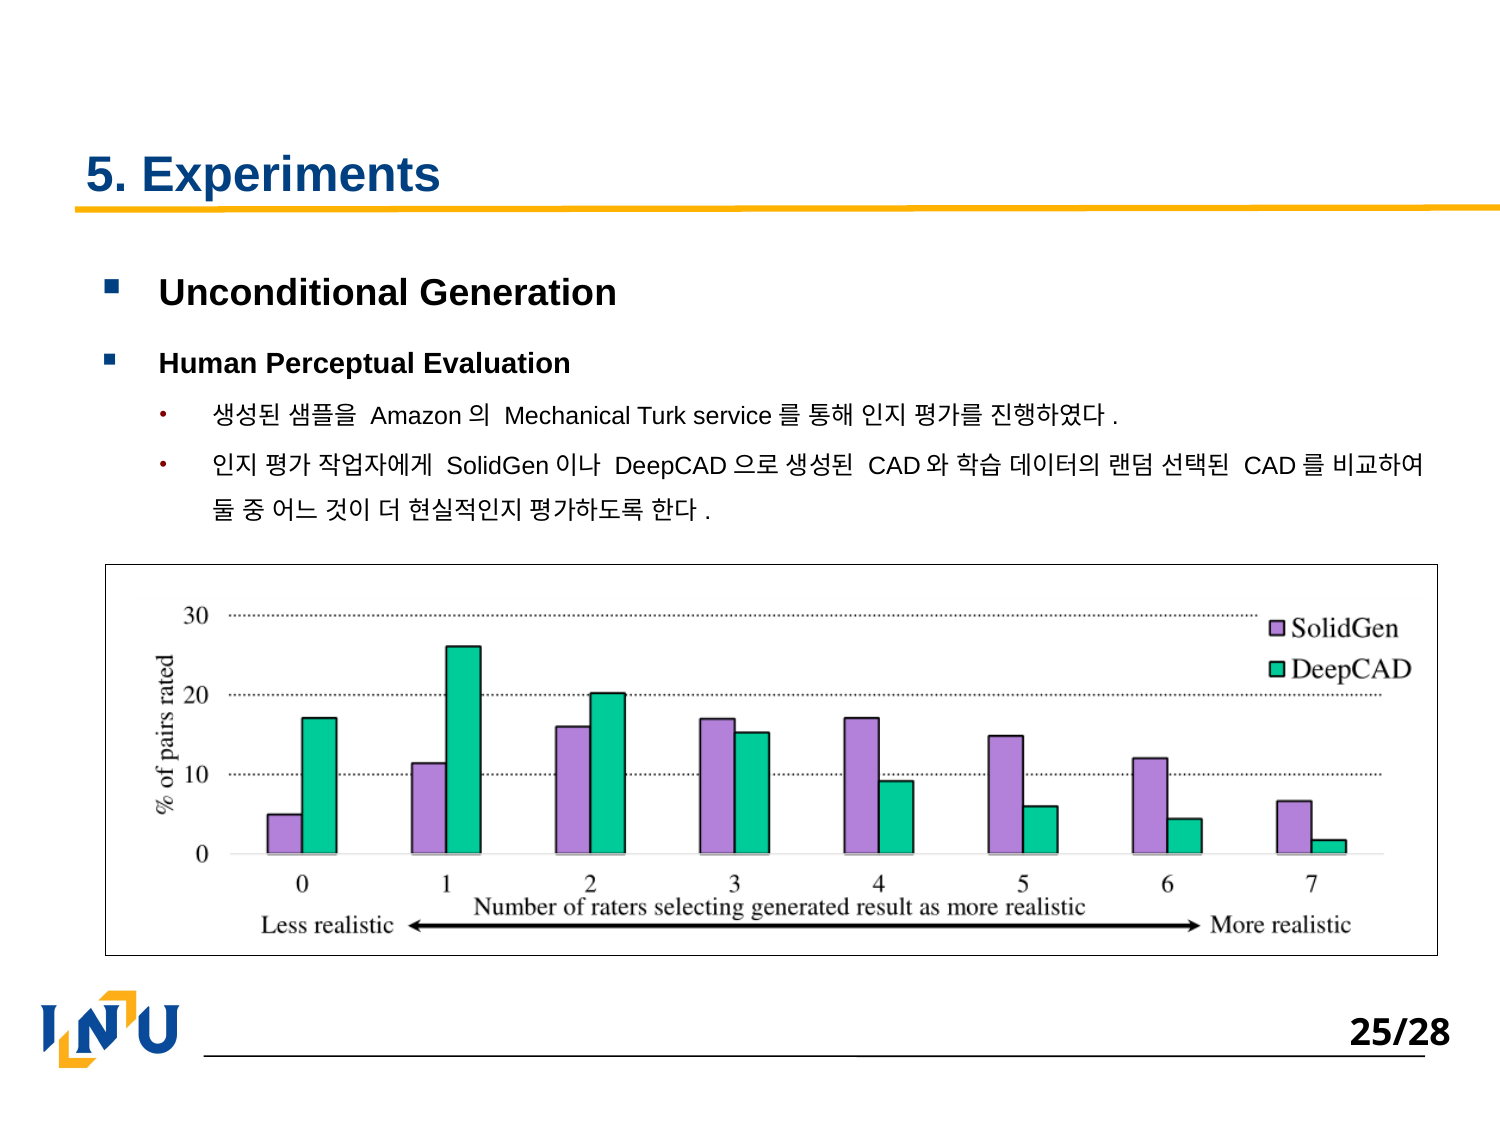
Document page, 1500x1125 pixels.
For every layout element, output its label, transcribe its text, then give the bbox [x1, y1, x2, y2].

picture [105, 564, 1439, 957]
list Unconditional Generation Human Perceptual Evaluation 생성된 샘플을 Amazon의 Mechanical Turk service를 통해 인지 평가를 진행하였다. 인지 평가 작업자에게 SolidGen이나 DeepCAD으로 생성된 CAD와 학습 데이터의 랜덤 선택된 CAD를 비교하여 둘 중 어느 것이 더 현실적인지 평가하도록 한다. [87, 237, 1457, 982]
picture [24, 966, 188, 1090]
title 5. Experiments [70, 119, 1306, 210]
